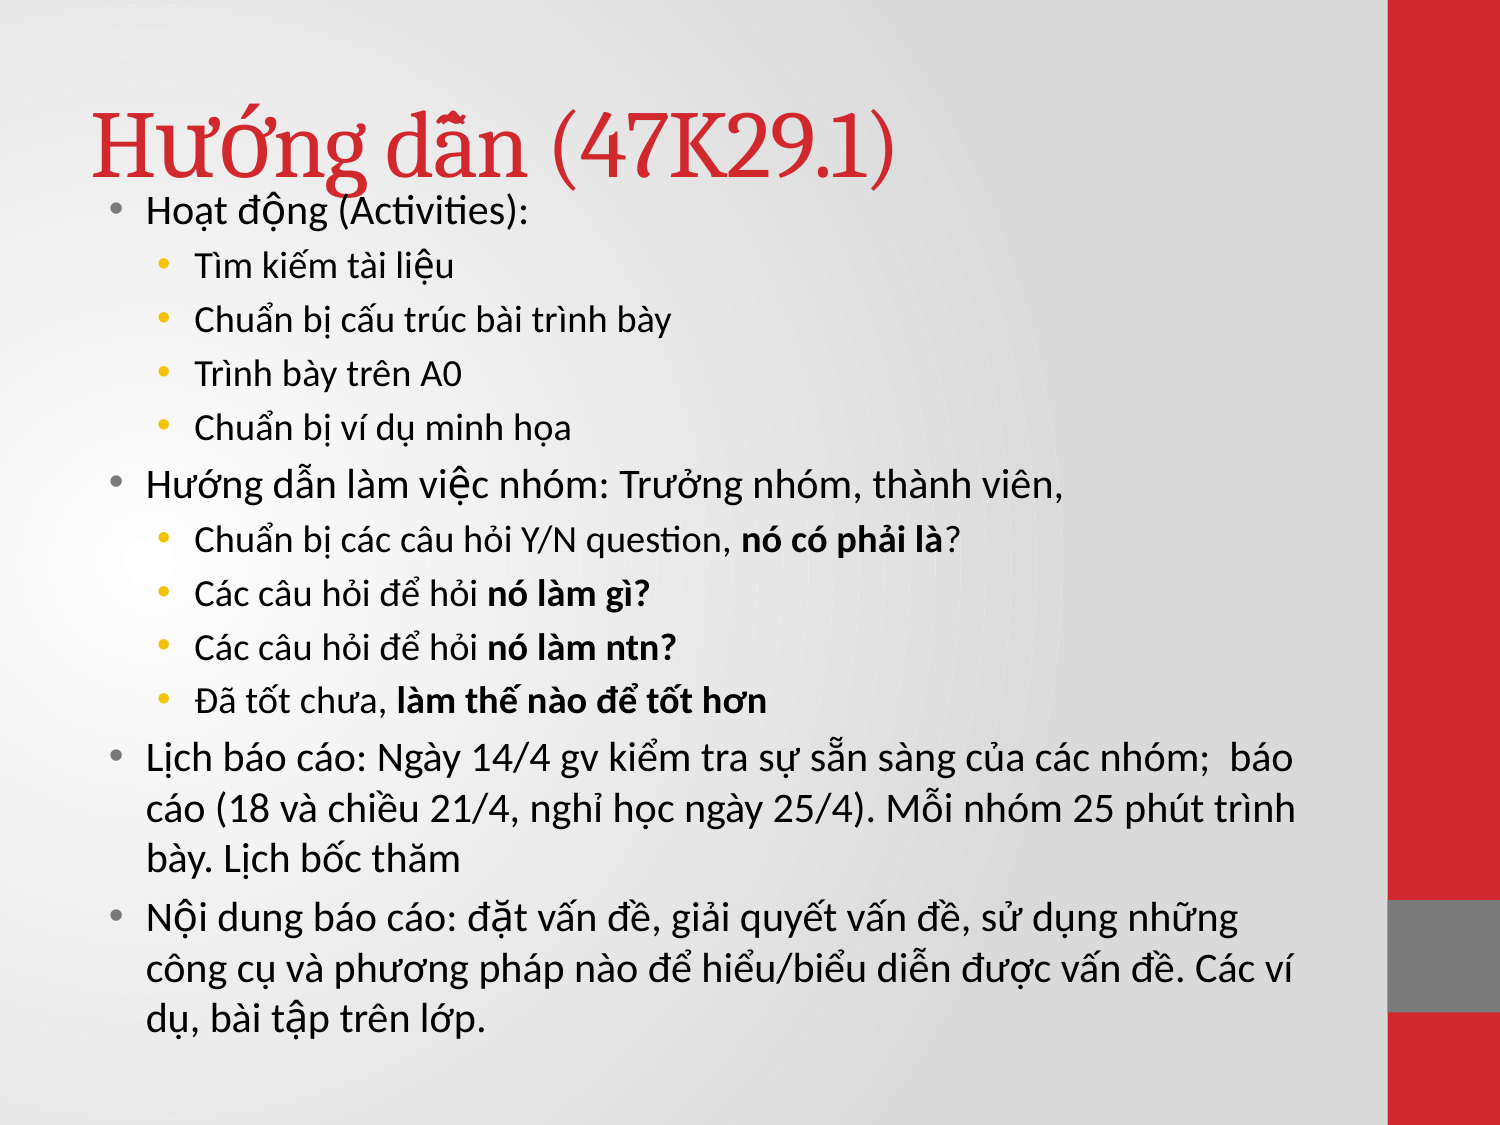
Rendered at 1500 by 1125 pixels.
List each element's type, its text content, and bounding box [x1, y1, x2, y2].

list Hoạt động (Activities): Tìm kiếm tài liệu Chuẩn bị cấu trúc bài trình bày Trình bày trên A0 Chuẩn bị ví dụ minh họa Hướng dẫn làm việc nhóm: Trưởng nhóm, thành viên, Chuẩn bị các câu hỏi Y/N question, nó có phải là? Các câu hỏi để hỏi nó làm gì? Các câu hỏi để hỏi nó làm ntn? Đã tốt chưa, làm thế nào để tốt hơn Lịch báo cáo: Ngày 14/4 gv kiểm tra sự sẵn sàng của các nhóm; báo cáo (18 và chiều 21/4, nghỉ học ngày 25/4). Mỗi nhóm 25 phút trình bày. Lịch bốc thăm Nội dung báo cáo: đặt vấn đề, giải quyết vấn đề, sử dụng những công cụ và phương pháp nào để hiểu/biểu diễn được vấn đề. Các ví dụ, bài tập trên lớp. [75, 174, 1325, 1050]
title Hướng dẫn (47K29.1) [75, 45, 1325, 174]
